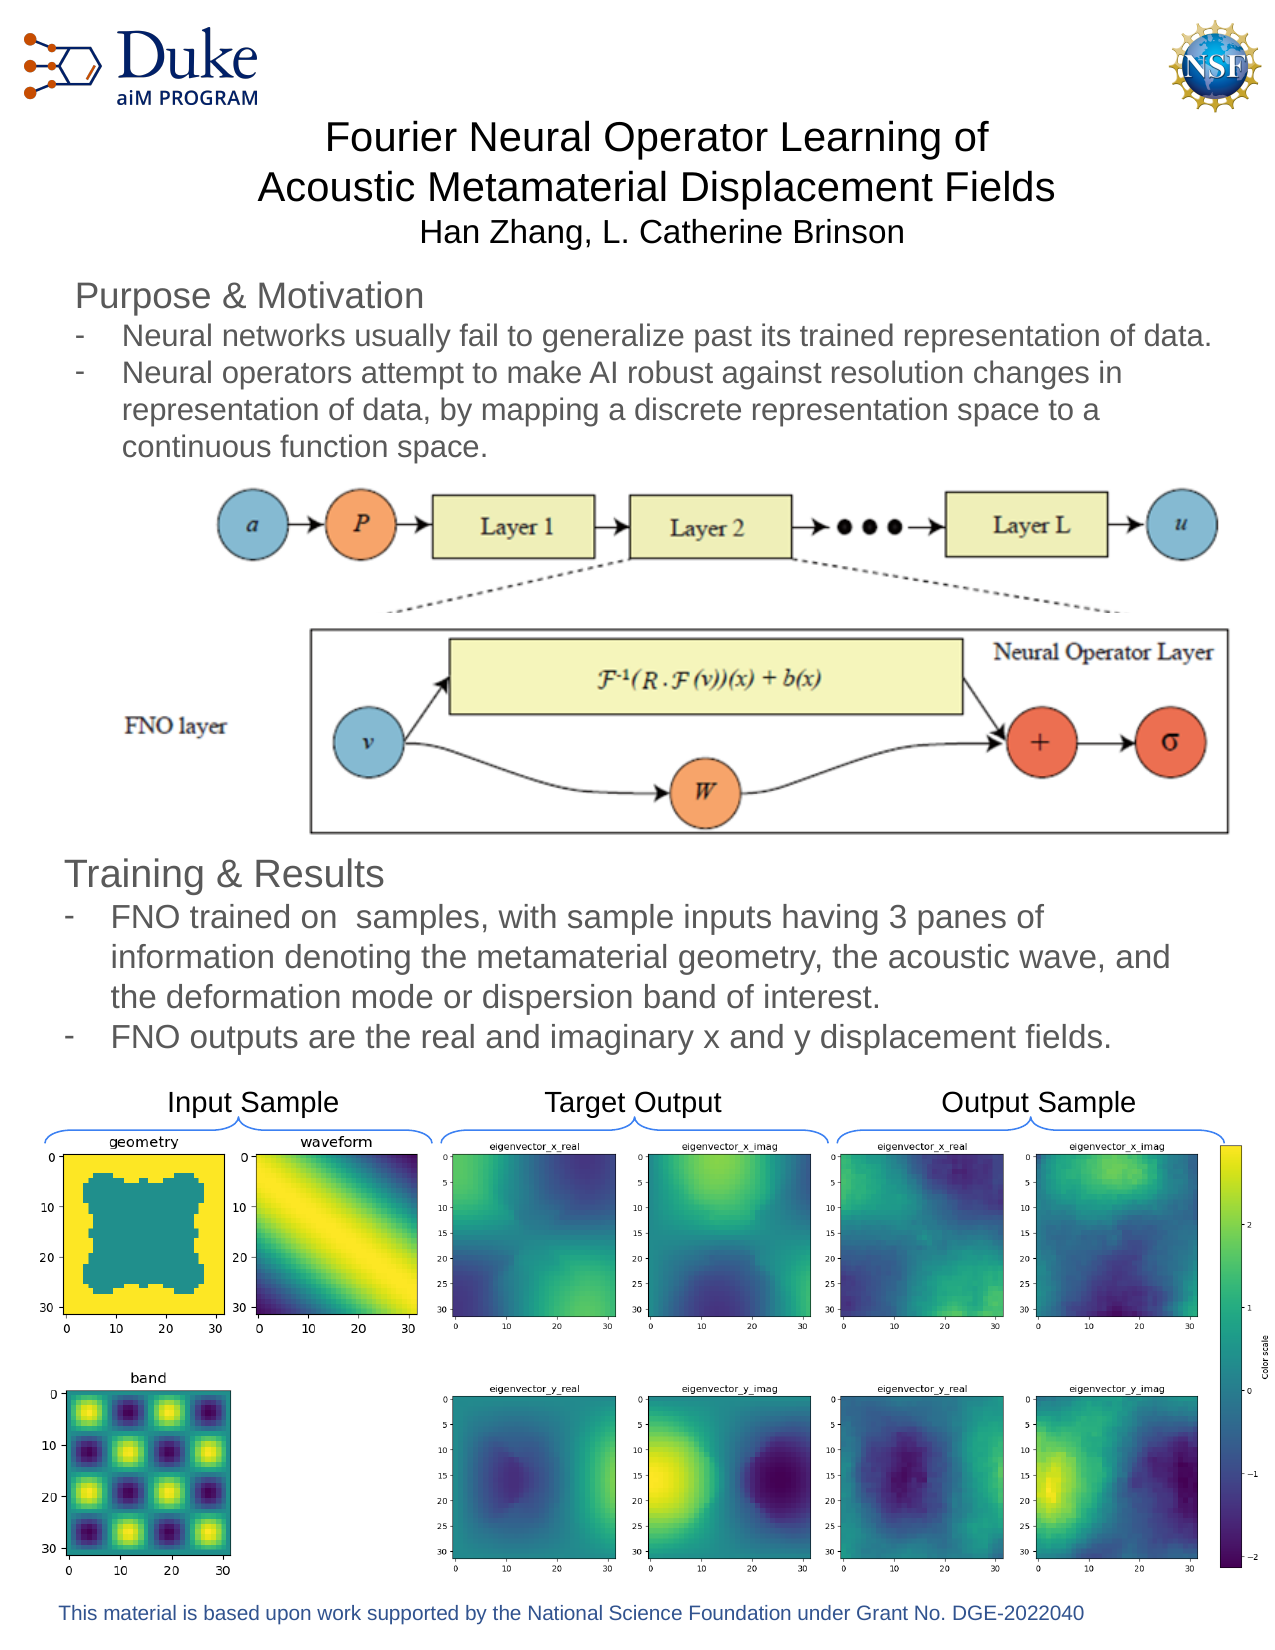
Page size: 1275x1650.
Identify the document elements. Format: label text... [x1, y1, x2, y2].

picture [1167, 17, 1263, 114]
text_box Target Output [529, 1075, 819, 1126]
text_box [447, 1126, 823, 1134]
subtitle Purpose & Motivation Neural networks usually fail to generalize past its trained representation of data. Neural operators attempt to make AI robust against resolution changes in representation of data, by mapping a discrete representation space to a continuous function space. [56, 252, 1245, 465]
text_box [843, 1126, 1219, 1134]
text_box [431, 1136, 1275, 1579]
title Fourier Neural Operator Learning of Acoustic Metamaterial Displacement Fields Han Zhang, L. Catherine Brinson [68, 113, 1257, 269]
text_box Input Sample [152, 1075, 441, 1126]
picture [24, 27, 257, 105]
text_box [30, 466, 1252, 854]
text_box This material is based upon work supported by the National Science Foundation under Grant No. DGE-2022040 [43, 1587, 1257, 1638]
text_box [30, 1129, 424, 1588]
text_box Output Sample [926, 1075, 1216, 1126]
